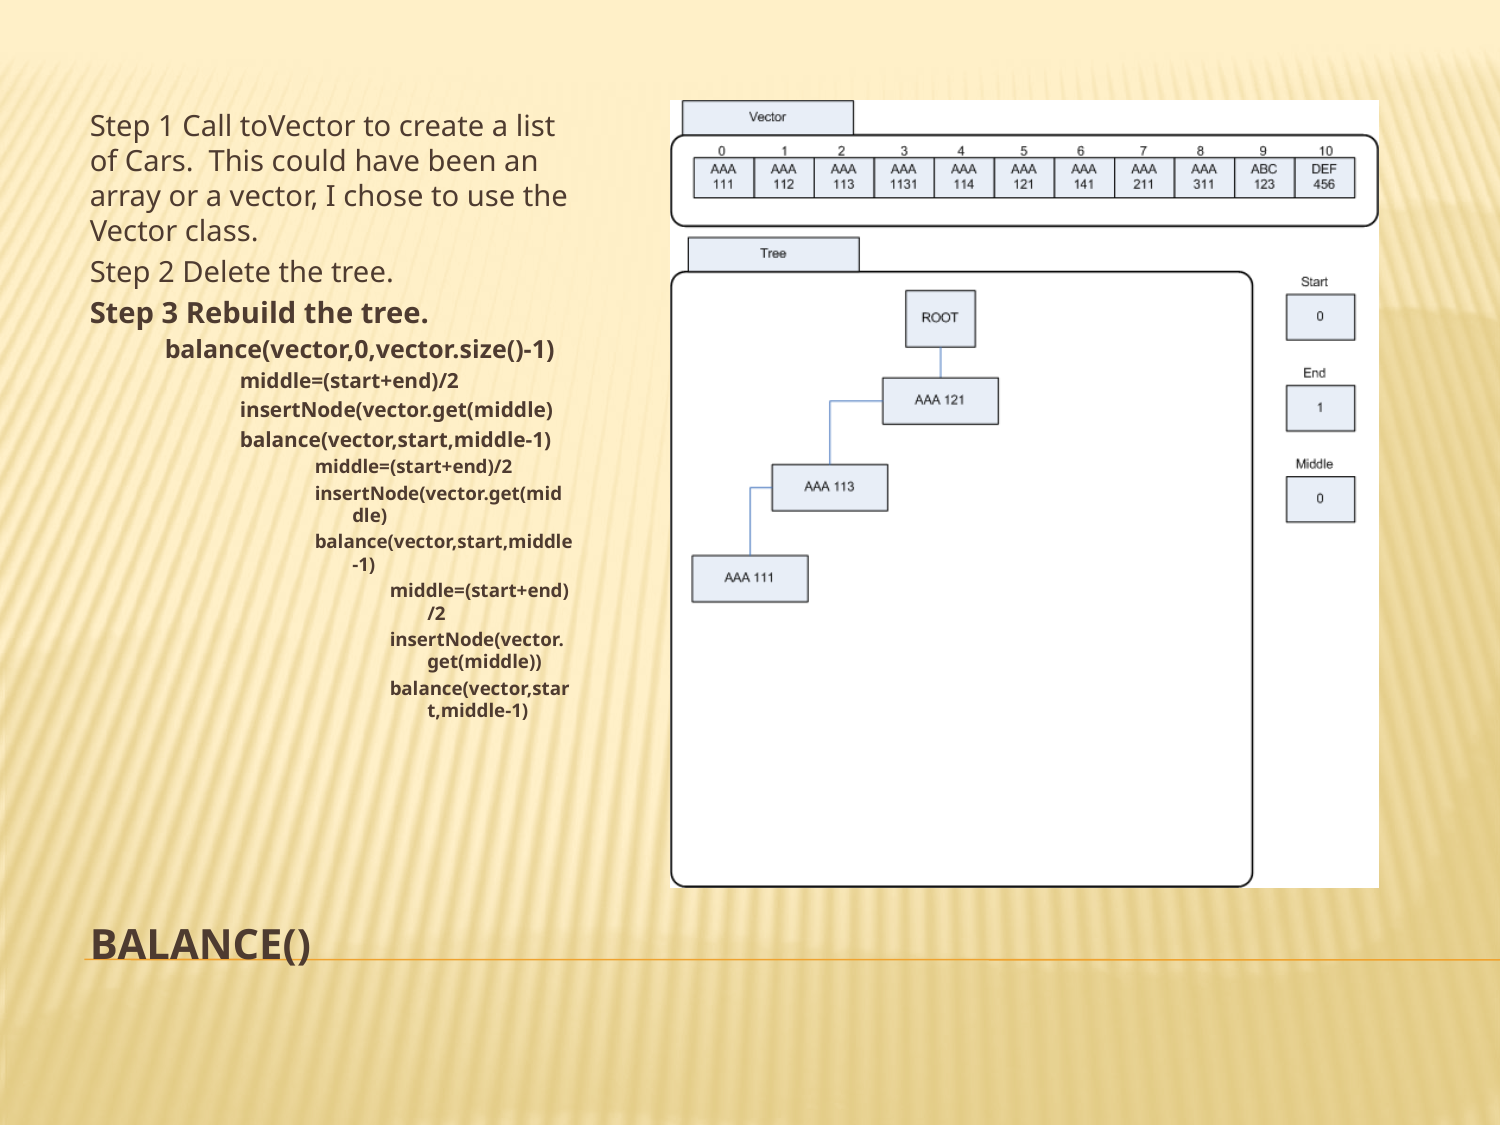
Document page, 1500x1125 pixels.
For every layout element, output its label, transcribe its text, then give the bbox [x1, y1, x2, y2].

list Step 1 Call toVector to create a list of Cars. This could have been an array or a vector, I chose to use the Vector class. Step 2 Delete the tree. Step 3 Rebuild the tree. balance(vector,0,vector.size()-1) middle=(start+end)/2 insertNode(vector.get(middle) balance(vector,start,middle-1) middle=(start+end)/2 insertNode(vector.get(middle) balance(vector,start,middle-1) middle=(start+end)/2 insertNode(vector.get(middle)) balance(vector,start,middle-1) [75, 99, 588, 888]
title balance() [75, 900, 1463, 986]
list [670, 99, 1379, 888]
